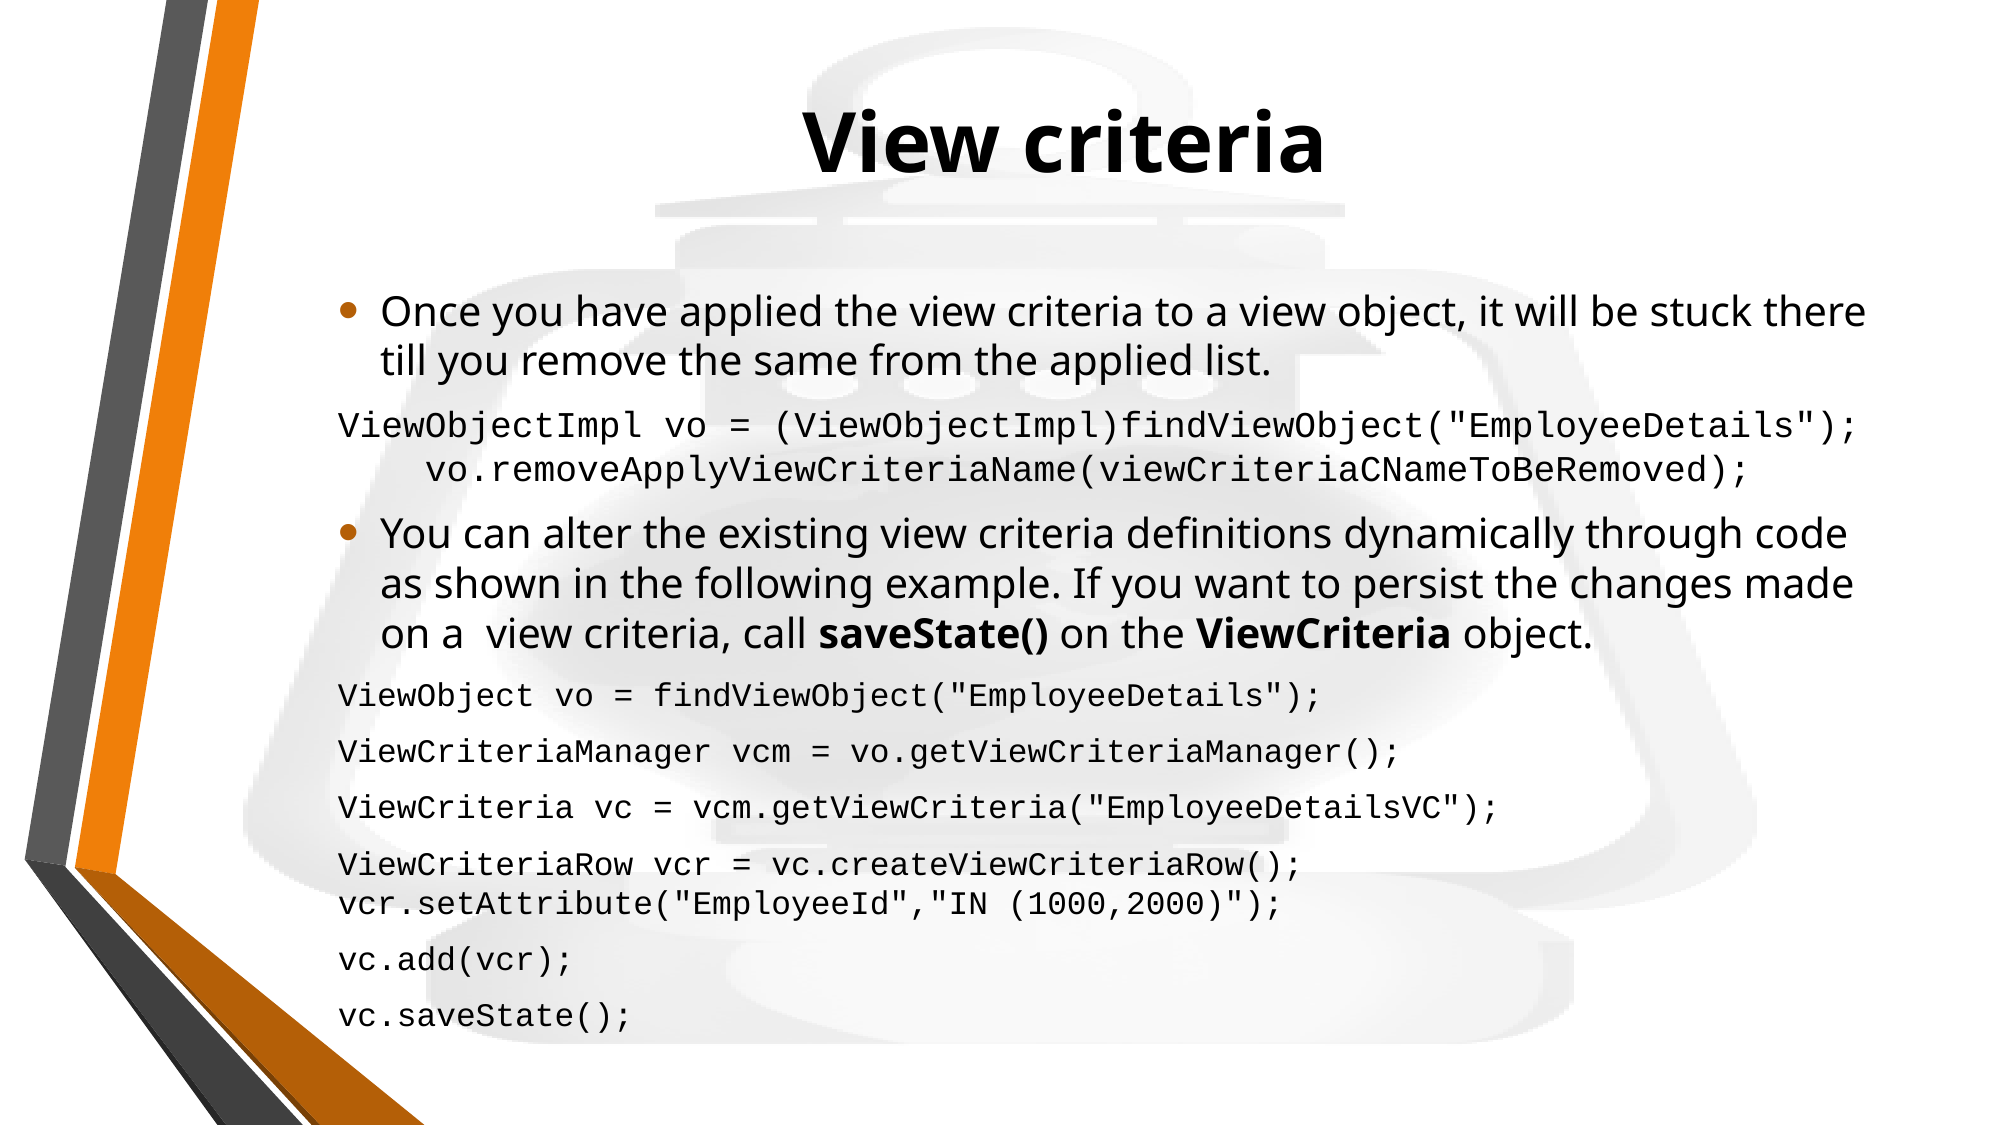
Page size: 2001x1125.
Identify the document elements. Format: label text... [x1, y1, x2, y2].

title View criteria [243, 54, 1887, 224]
list Once you have applied the view criteria to a view object, it will be stuck there till you remove the same from the applied list. ViewObjectImpl vo = (ViewObjectImpl)findViewObject("EmployeeDetails"); vo.removeApplyViewCriteriaName(viewCriteriaCNameToBeRemoved); You can alter the existing view criteria definitions dynamically through code as shown in the following example. If you want to persist the changes made on a view criteria, call saveState() on the ViewCriteria object. ViewObject vo = findViewObject("EmployeeDetails"); ViewCriteriaManager vcm = vo.getViewCriteriaManager(); ViewCriteria vc = vcm.getViewCriteria("EmployeeDetailsVC"); ViewCriteriaRow vcr = vc.createViewCriteriaRow(); vcr.setAttribute("EmployeeId","IN (1000,2000)"); vc.add(vcr); vc.saveState(); [322, 252, 1887, 1066]
